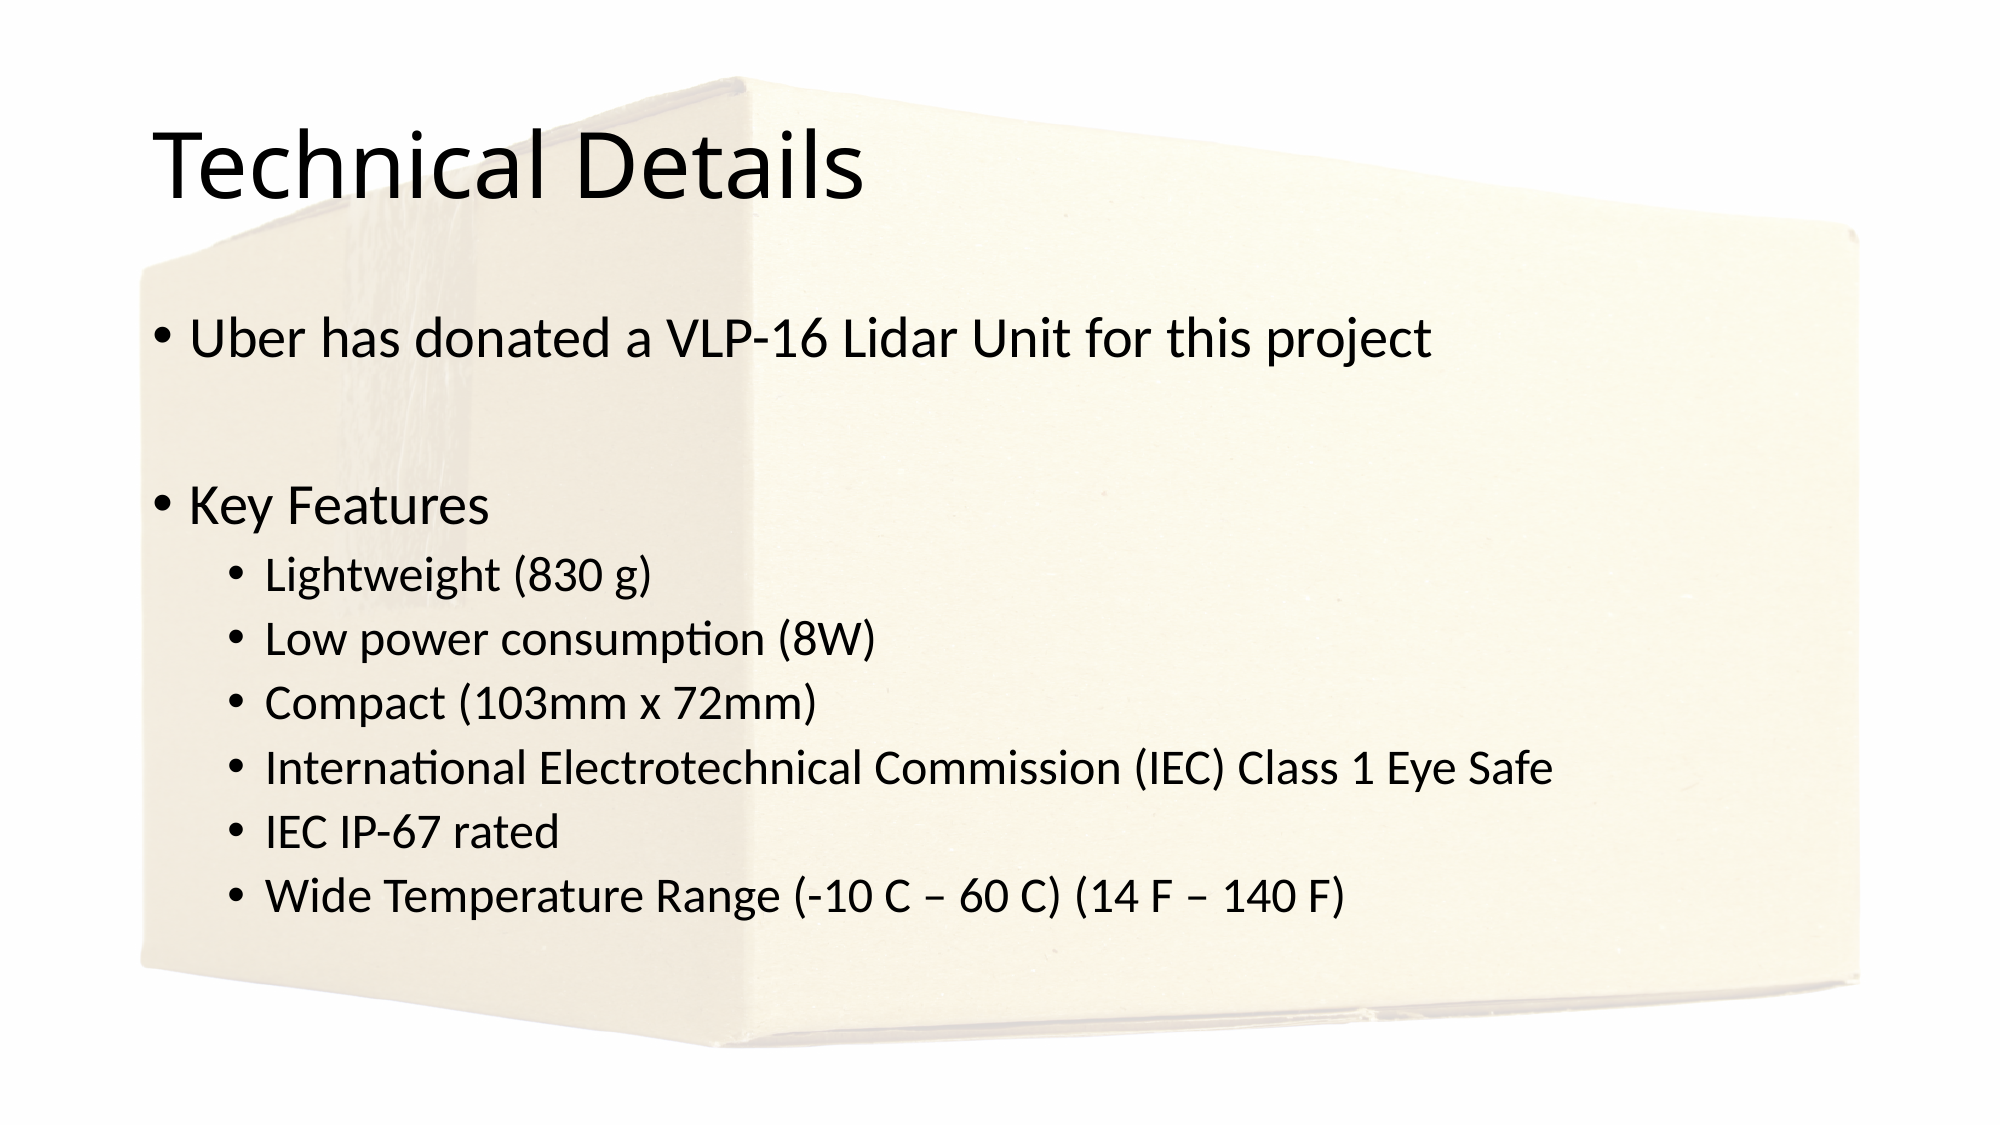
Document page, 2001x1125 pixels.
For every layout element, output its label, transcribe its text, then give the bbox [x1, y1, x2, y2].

list Uber has donated a VLP-16 Lidar Unit for this project Key Features Lightweight (830 g) Low power consumption (8W) Compact (103mm x 72mm) International Electrotechnical Commission (IEC) Class 1 Eye Safe IEC IP-67 rated Wide Temperature Range (-10 C – 60 C) (14 F – 140 F) [137, 299, 1863, 1014]
title Technical Details [137, 59, 1863, 278]
